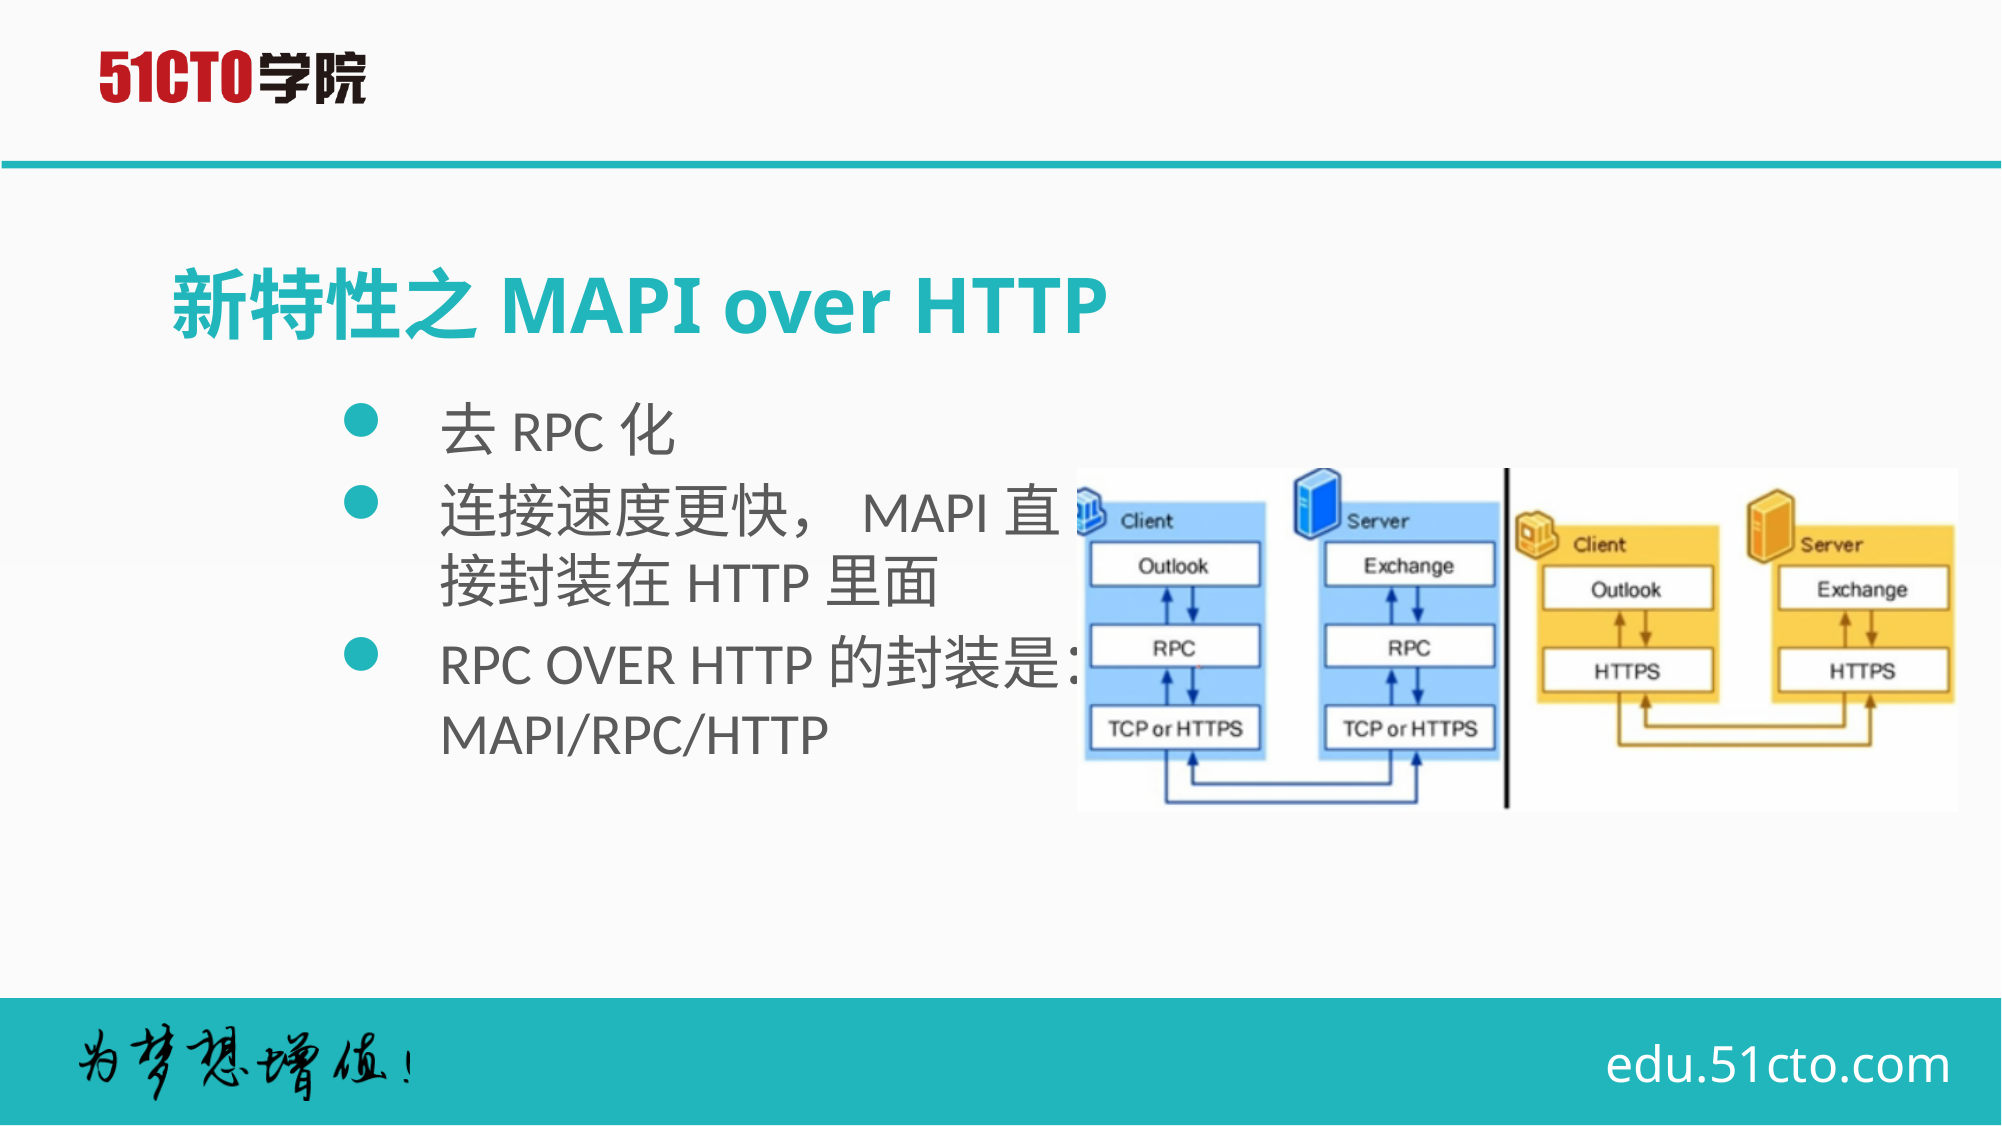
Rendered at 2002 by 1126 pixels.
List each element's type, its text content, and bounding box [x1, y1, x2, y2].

list 去RPC化 连接速度更快，MAPI直接封装在HTTP里面 RPC OVER HTTP的封装是：MAPI/RPC/HTTP [161, 385, 1095, 870]
picture [1077, 467, 1958, 813]
picture [79, 1023, 410, 1101]
picture [100, 50, 366, 104]
title 新特性之MAPI over HTTP [156, 243, 1831, 362]
